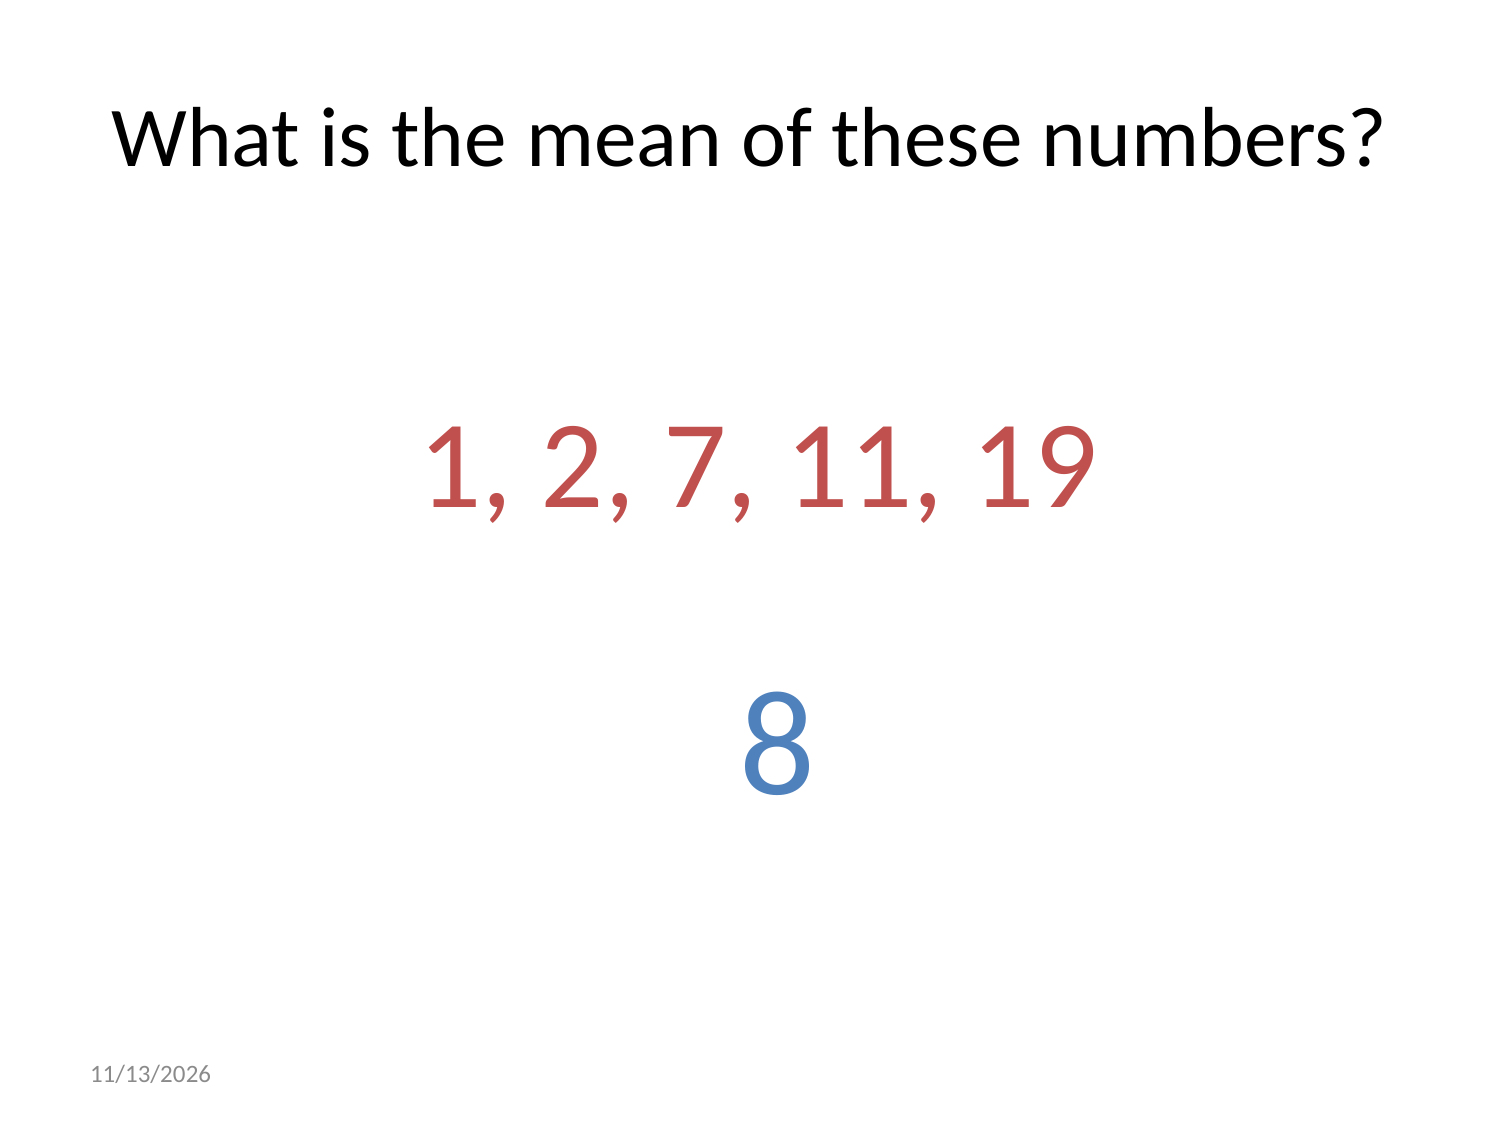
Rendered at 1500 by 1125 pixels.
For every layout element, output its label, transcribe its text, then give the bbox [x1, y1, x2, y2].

text_box 1, 2, 7, 11, 19 [403, 374, 1115, 540]
title What is the mean of these numbers? [75, 45, 1425, 233]
text_box 8 [724, 637, 831, 833]
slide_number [75, 1042, 425, 1103]
